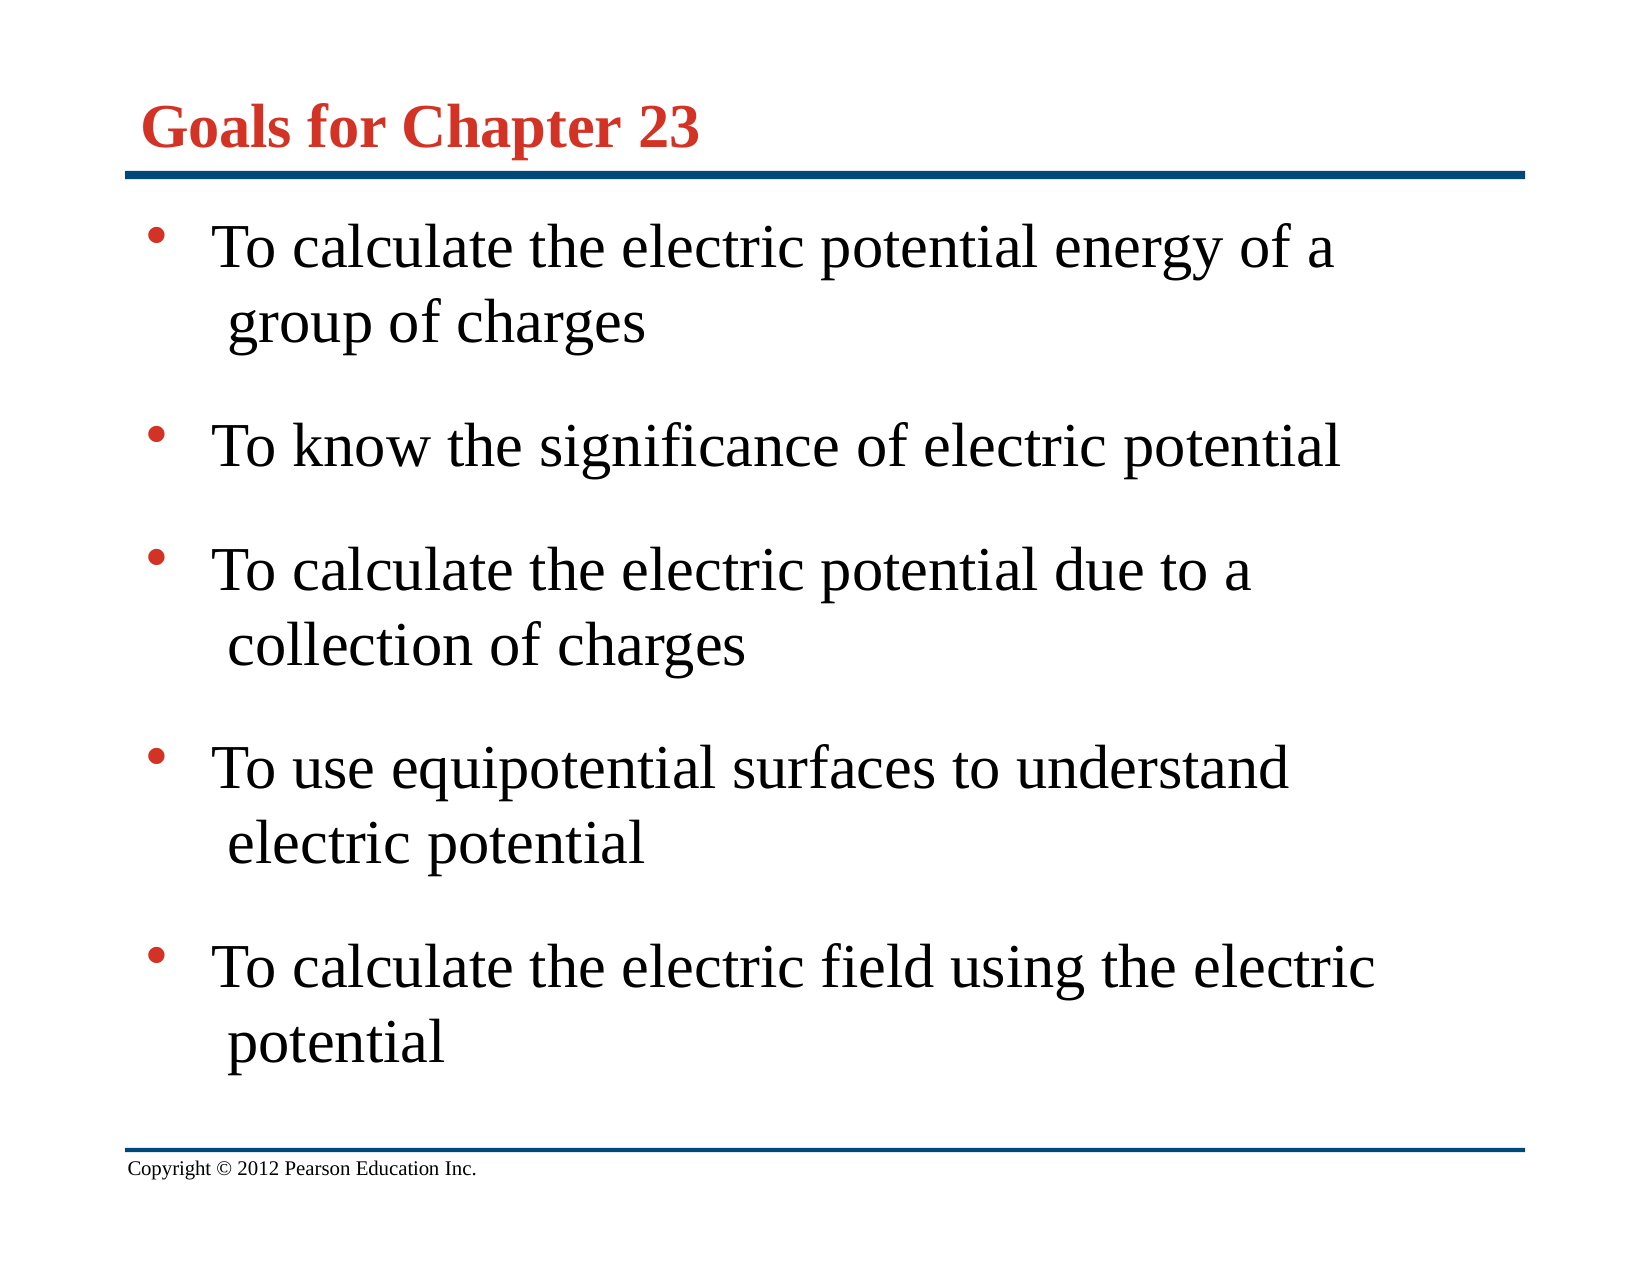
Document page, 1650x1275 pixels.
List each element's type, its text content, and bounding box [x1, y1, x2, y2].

text_box Goals for Chapter 23 To calculate the electric potential energy of a group of charges To know the significance of electric potential To calculate the electric potential due to a collection of charges To use equipotential surfaces to understand electric potential To calculate the electric field using the electric potential [137, 83, 1389, 1075]
footer Copyright © 2012 Pearson Education Inc. [125, 1154, 481, 1275]
